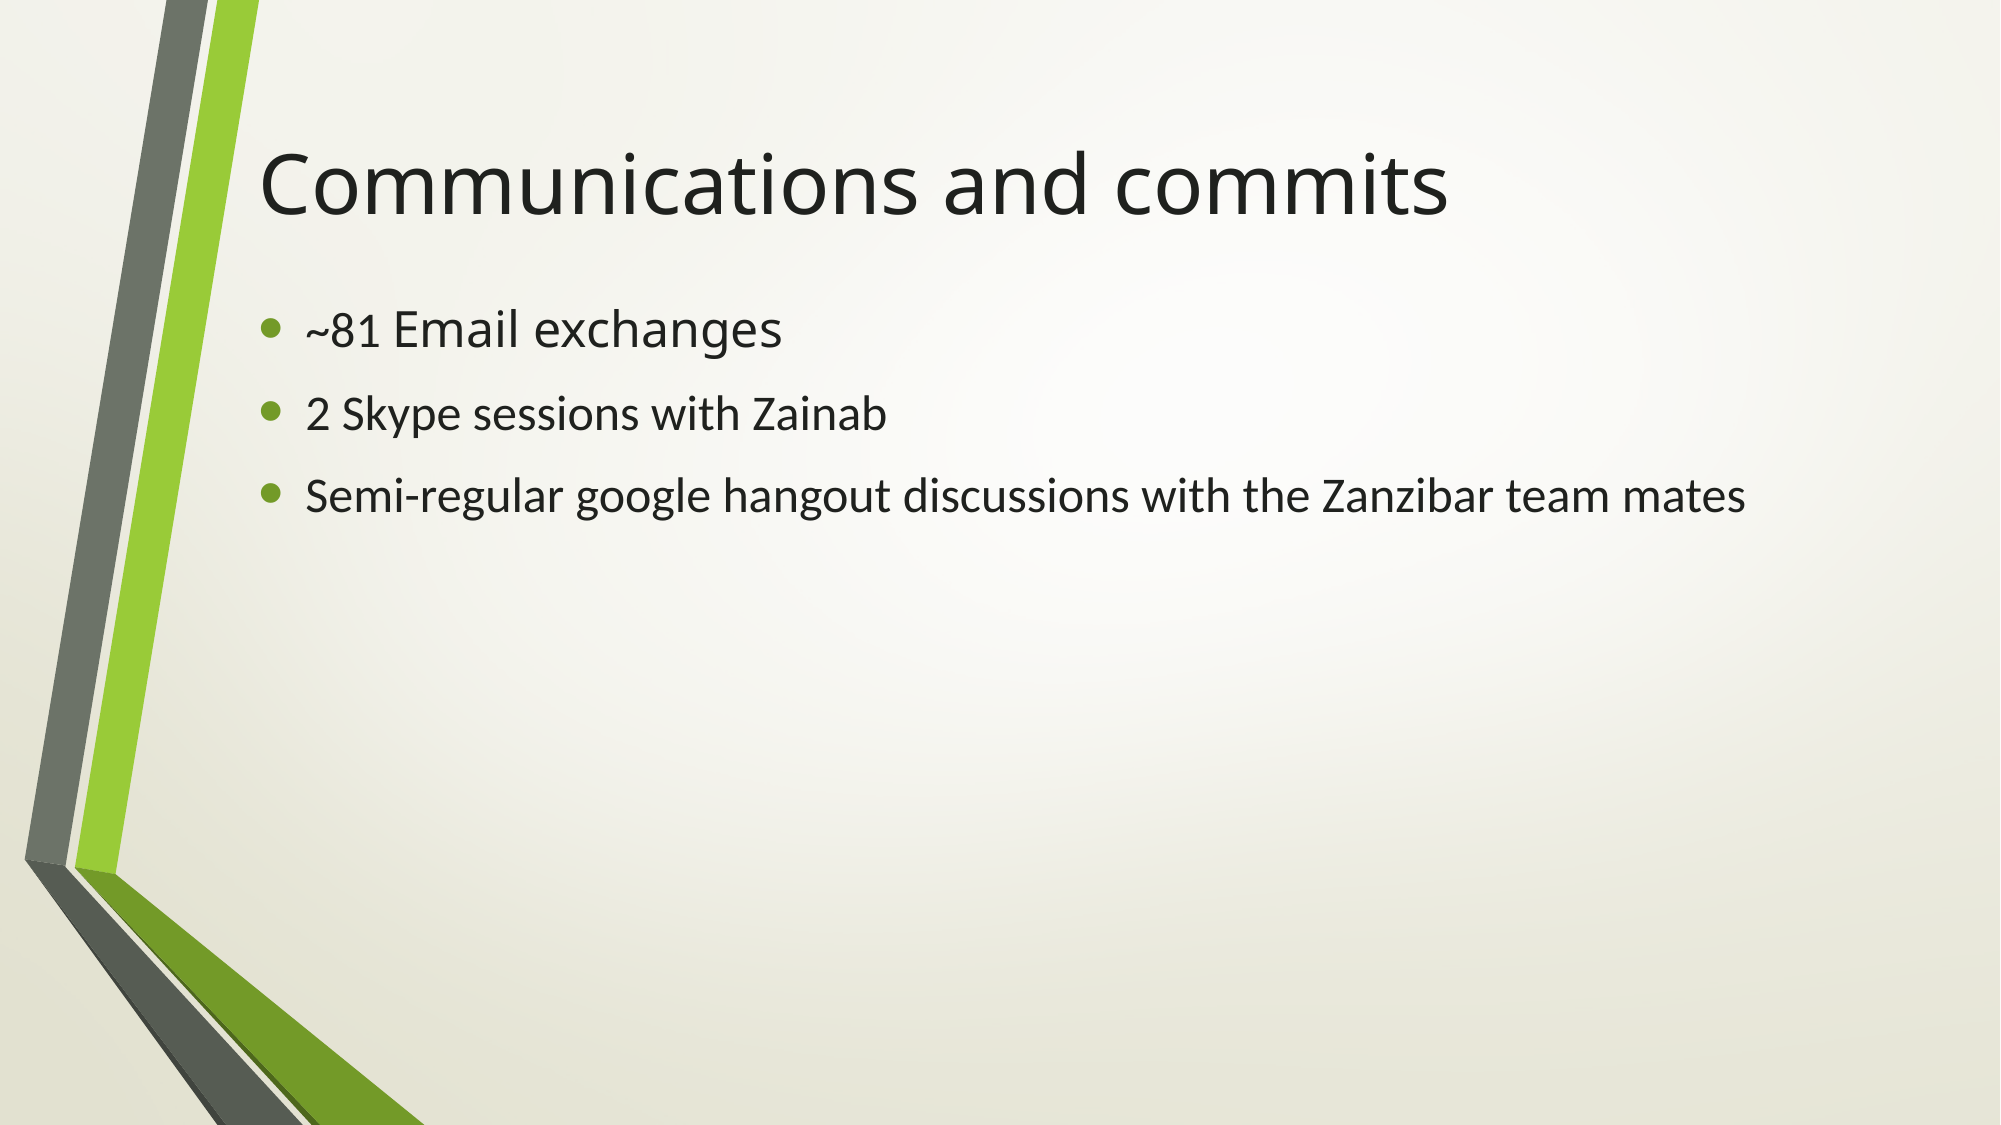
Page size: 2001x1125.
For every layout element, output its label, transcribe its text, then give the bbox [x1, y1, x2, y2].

list ~81 Email exchanges 2 Skype sessions with Zainab Semi-regular google hangout discussions with the Zanzibar team mates [243, 249, 1887, 571]
title Communications and commits [243, 112, 1887, 249]
